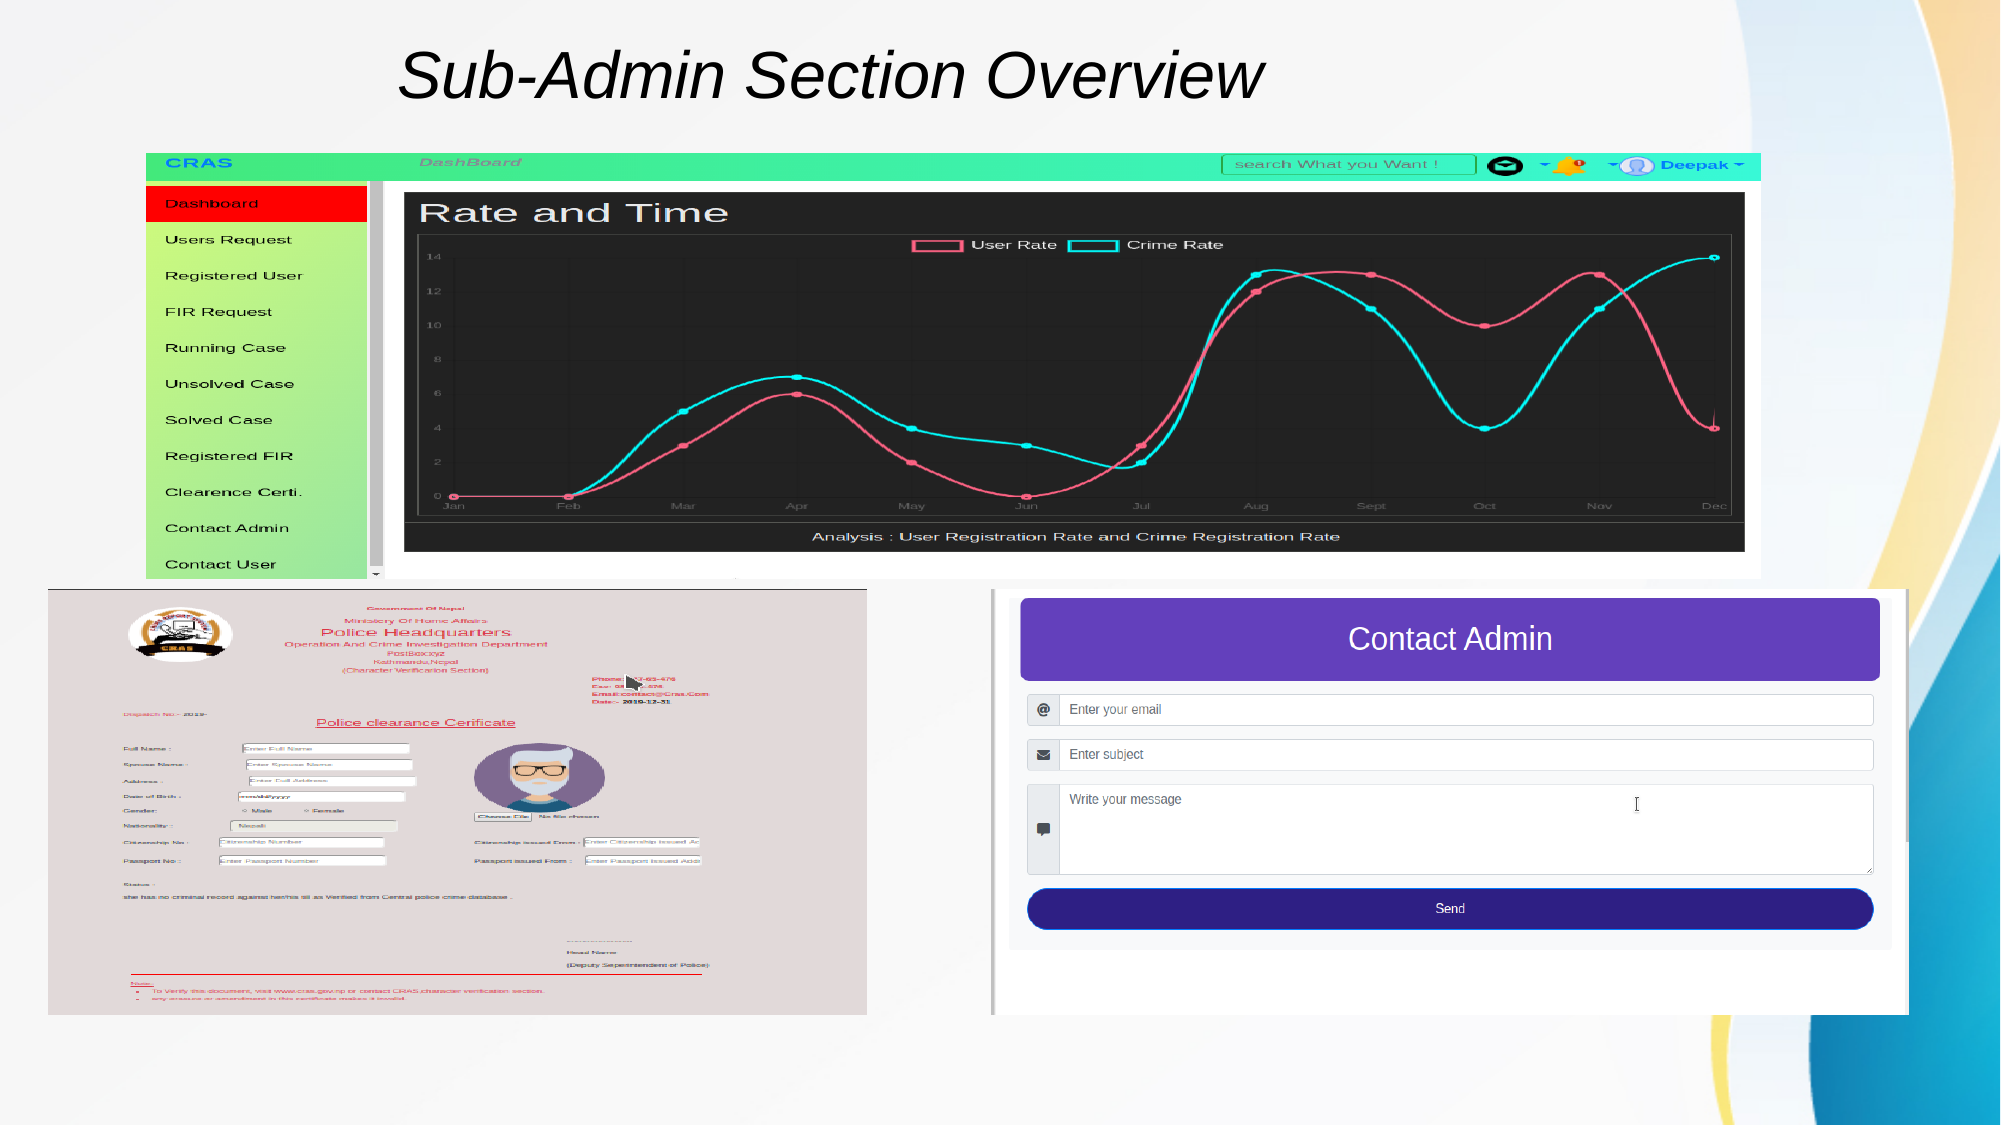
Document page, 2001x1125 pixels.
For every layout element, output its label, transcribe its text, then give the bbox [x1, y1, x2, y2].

picture [0, 0, 2001, 1125]
text_box Sub-Admin Section Overview [382, 23, 1961, 199]
